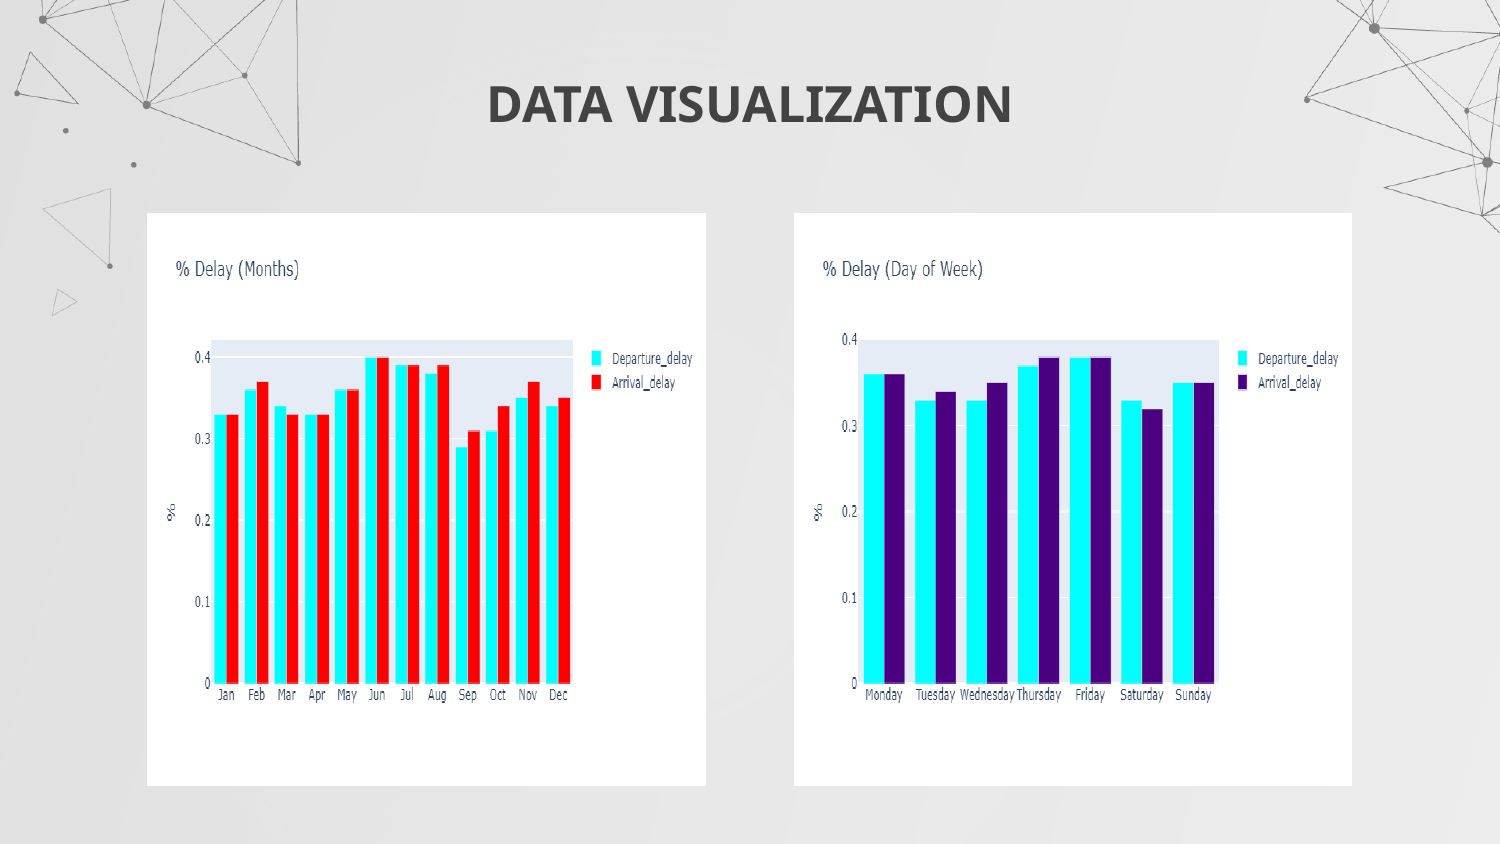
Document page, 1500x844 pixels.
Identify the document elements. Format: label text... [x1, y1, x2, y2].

picture [0, 0, 1500, 844]
title DATA VISUALIZATION [322, 57, 1178, 214]
